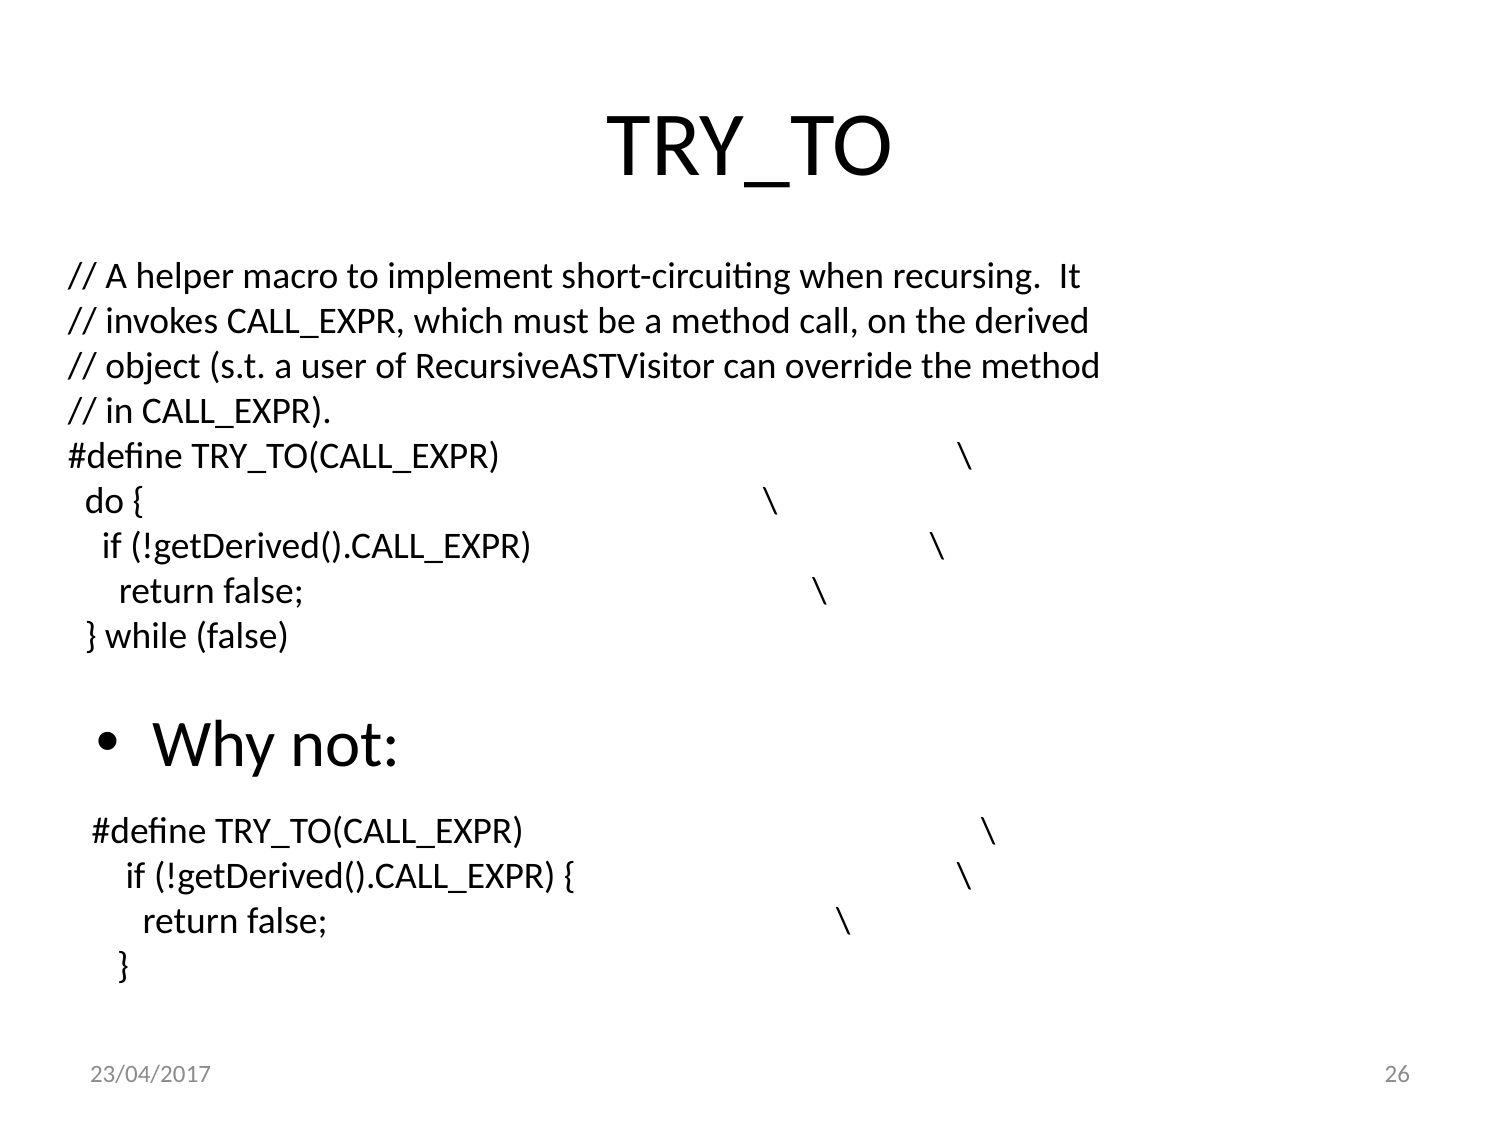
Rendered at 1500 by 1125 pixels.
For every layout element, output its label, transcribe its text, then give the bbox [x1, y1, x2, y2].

slide_number 26 [1074, 1042, 1425, 1103]
text_box #define TRY_TO(CALL_EXPR) \ if (!getDerived().CALL_EXPR) { \ return false; \ } [76, 798, 1483, 1039]
title TRY_TO [75, 45, 1425, 233]
text_box // A helper macro to implement short-circuiting when recursing. It // invokes CALL_EXPR, which must be a method call, on the derived // object (s.t. a user of RecursiveASTVisitor can override the method // in CALL_EXPR). #define TRY_TO(CALL_EXPR) \ do { \ if (!getDerived().CALL_EXPR) \ return false; \ } while (false) [53, 243, 1459, 709]
list Why not: [80, 692, 1431, 798]
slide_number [75, 1042, 425, 1103]
